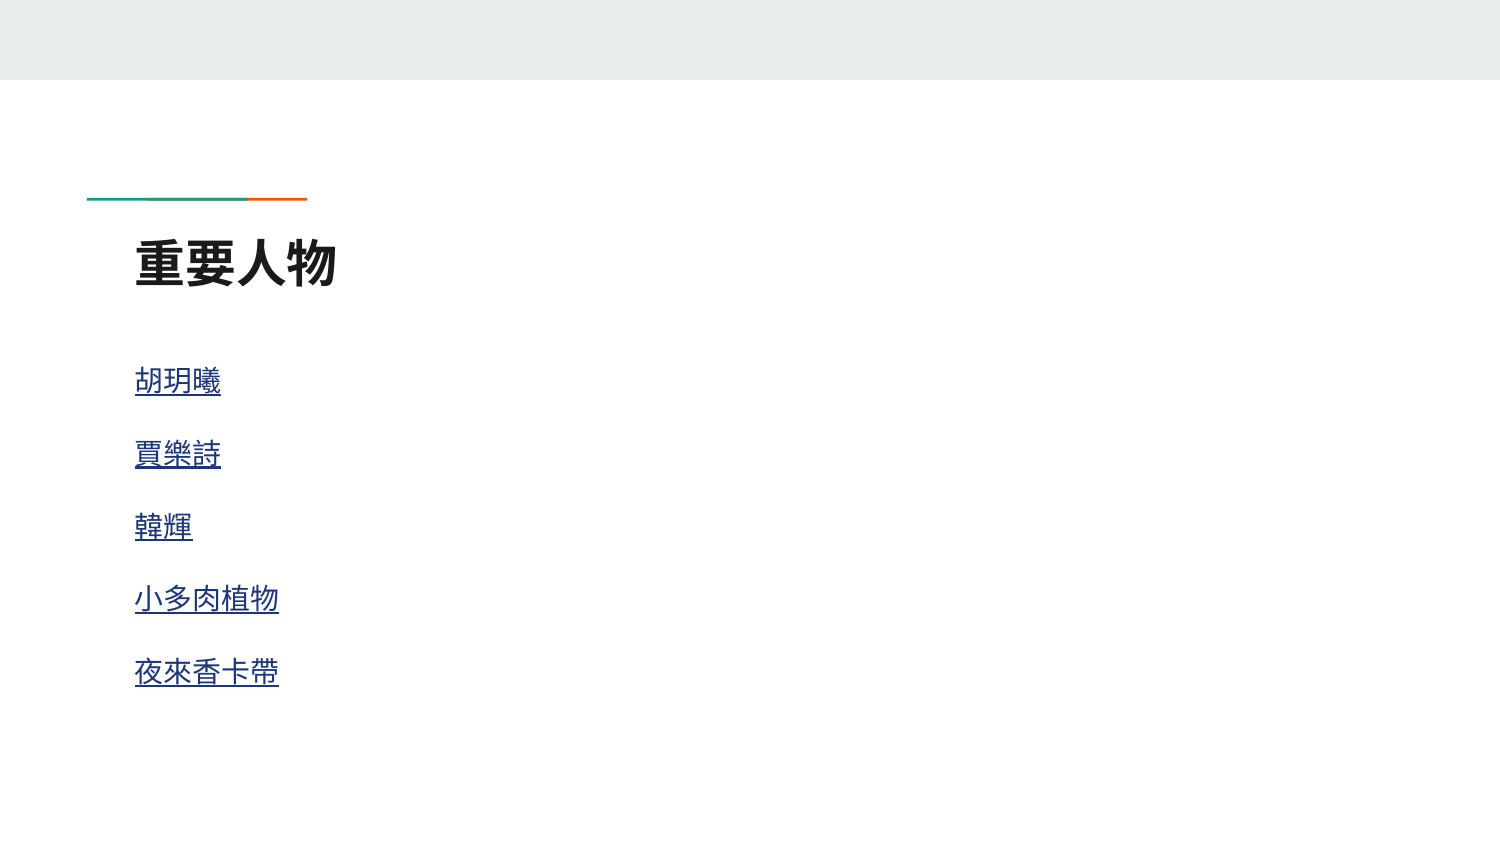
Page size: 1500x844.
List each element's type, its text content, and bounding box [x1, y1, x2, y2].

list 胡玥曦 賈樂詩 韓輝 小多肉植物 夜來香卡帶 [119, 341, 1381, 712]
title 重要人物 [119, 216, 1381, 305]
